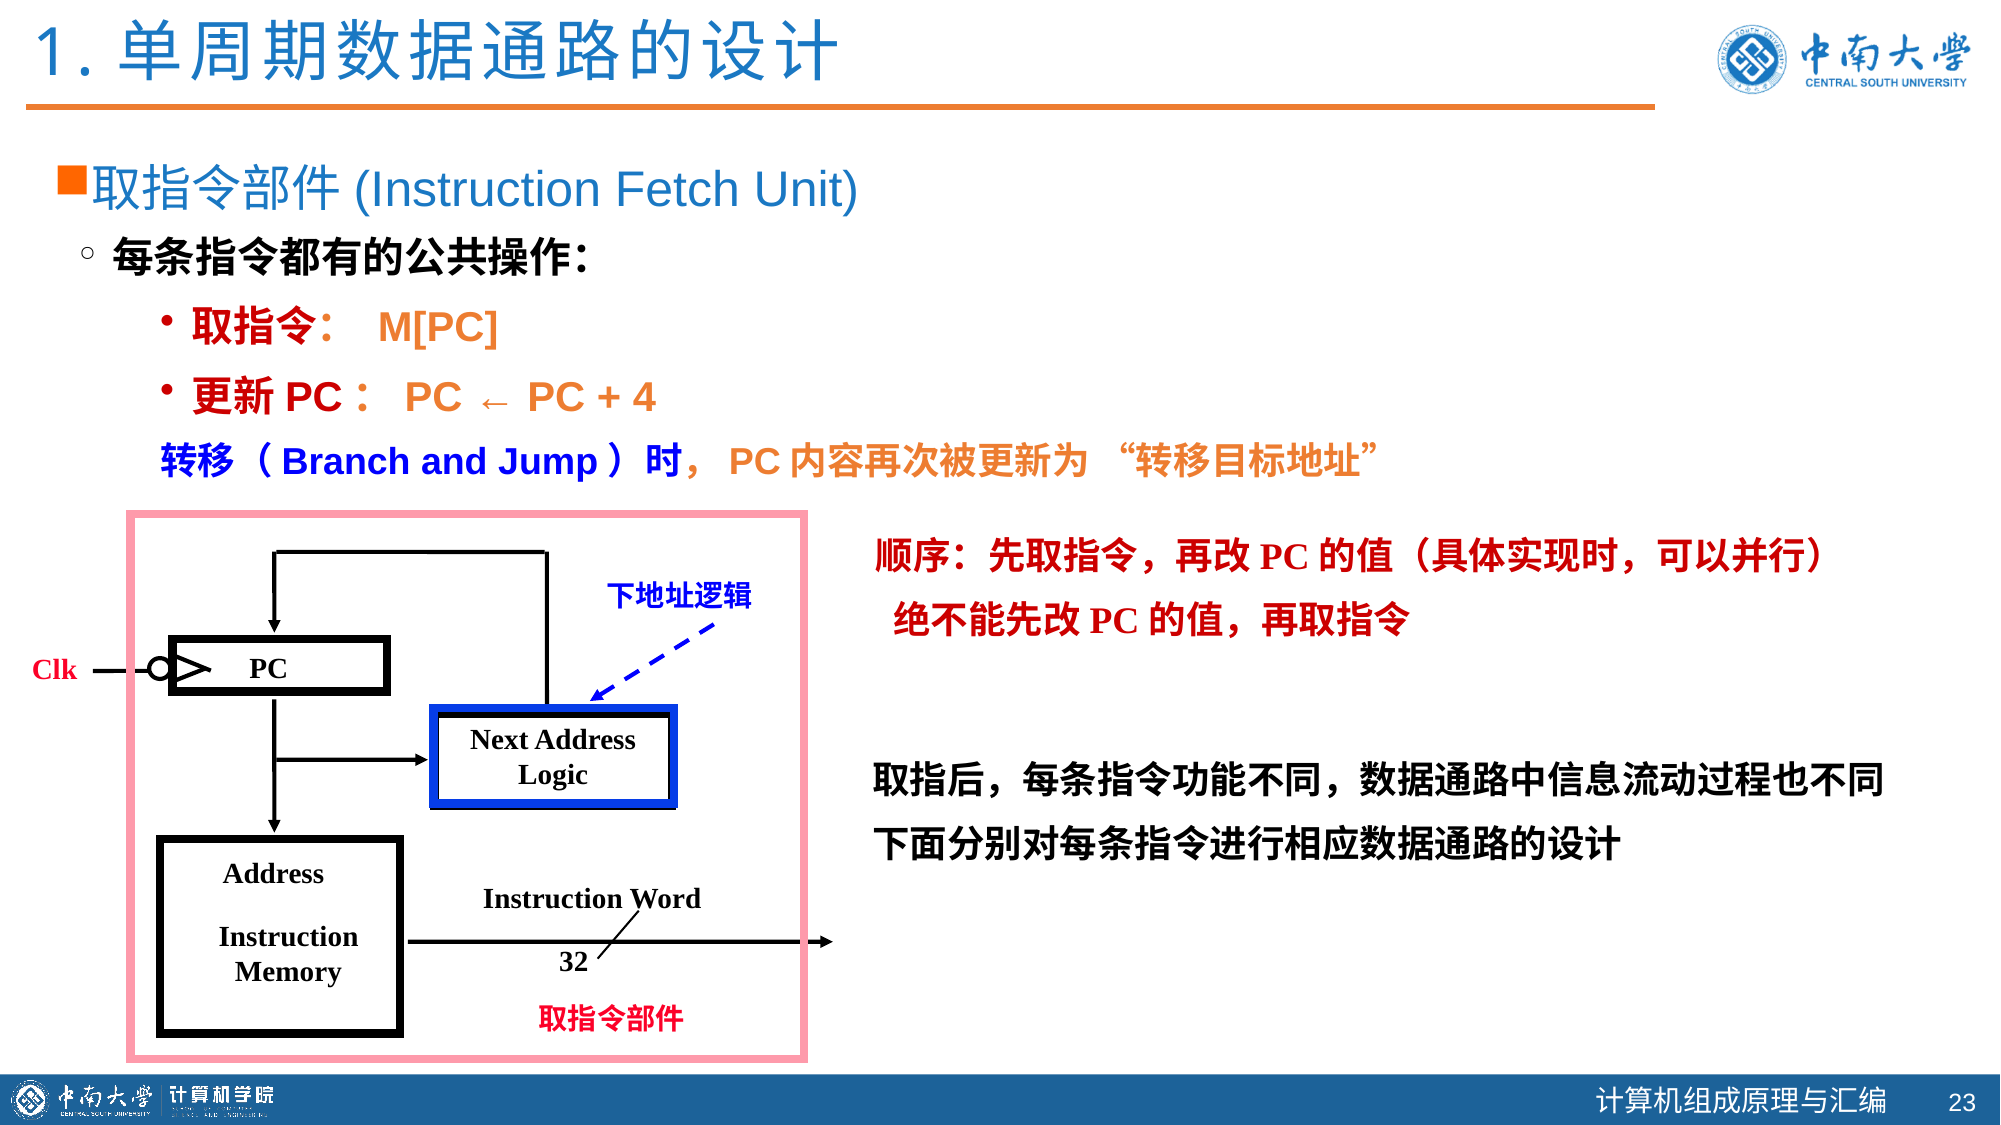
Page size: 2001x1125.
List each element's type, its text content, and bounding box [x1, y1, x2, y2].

list 取指令部件(Instruction Fetch Unit) [38, 149, 1981, 251]
picture [1708, 19, 1982, 99]
text_box 顺序：先取指令，再改PC的值（具体实现时，可以并行） 绝不能先改PC的值，再取指令 [860, 524, 1870, 648]
text_box [812, 935, 833, 948]
list 1.单周期数据通路的设计 [17, 10, 1615, 83]
picture [0, 1080, 299, 1120]
slide_number 22 [1916, 1079, 1992, 1124]
text_box 每条指令都有的公共操作： 取指令： M[PC] 更新PC：PC ← PC + 4 转移（Branch and Jump）时，PC内容再次被更新为 “转移目标地址” [68, 221, 1496, 487]
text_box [130, 514, 812, 1060]
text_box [16, 551, 130, 1034]
text_box 取指后，每条指令功能不同，数据通路中信息流动过程也不同 下面分别对每条指令进行相应数据通路的设计 [857, 748, 1944, 873]
